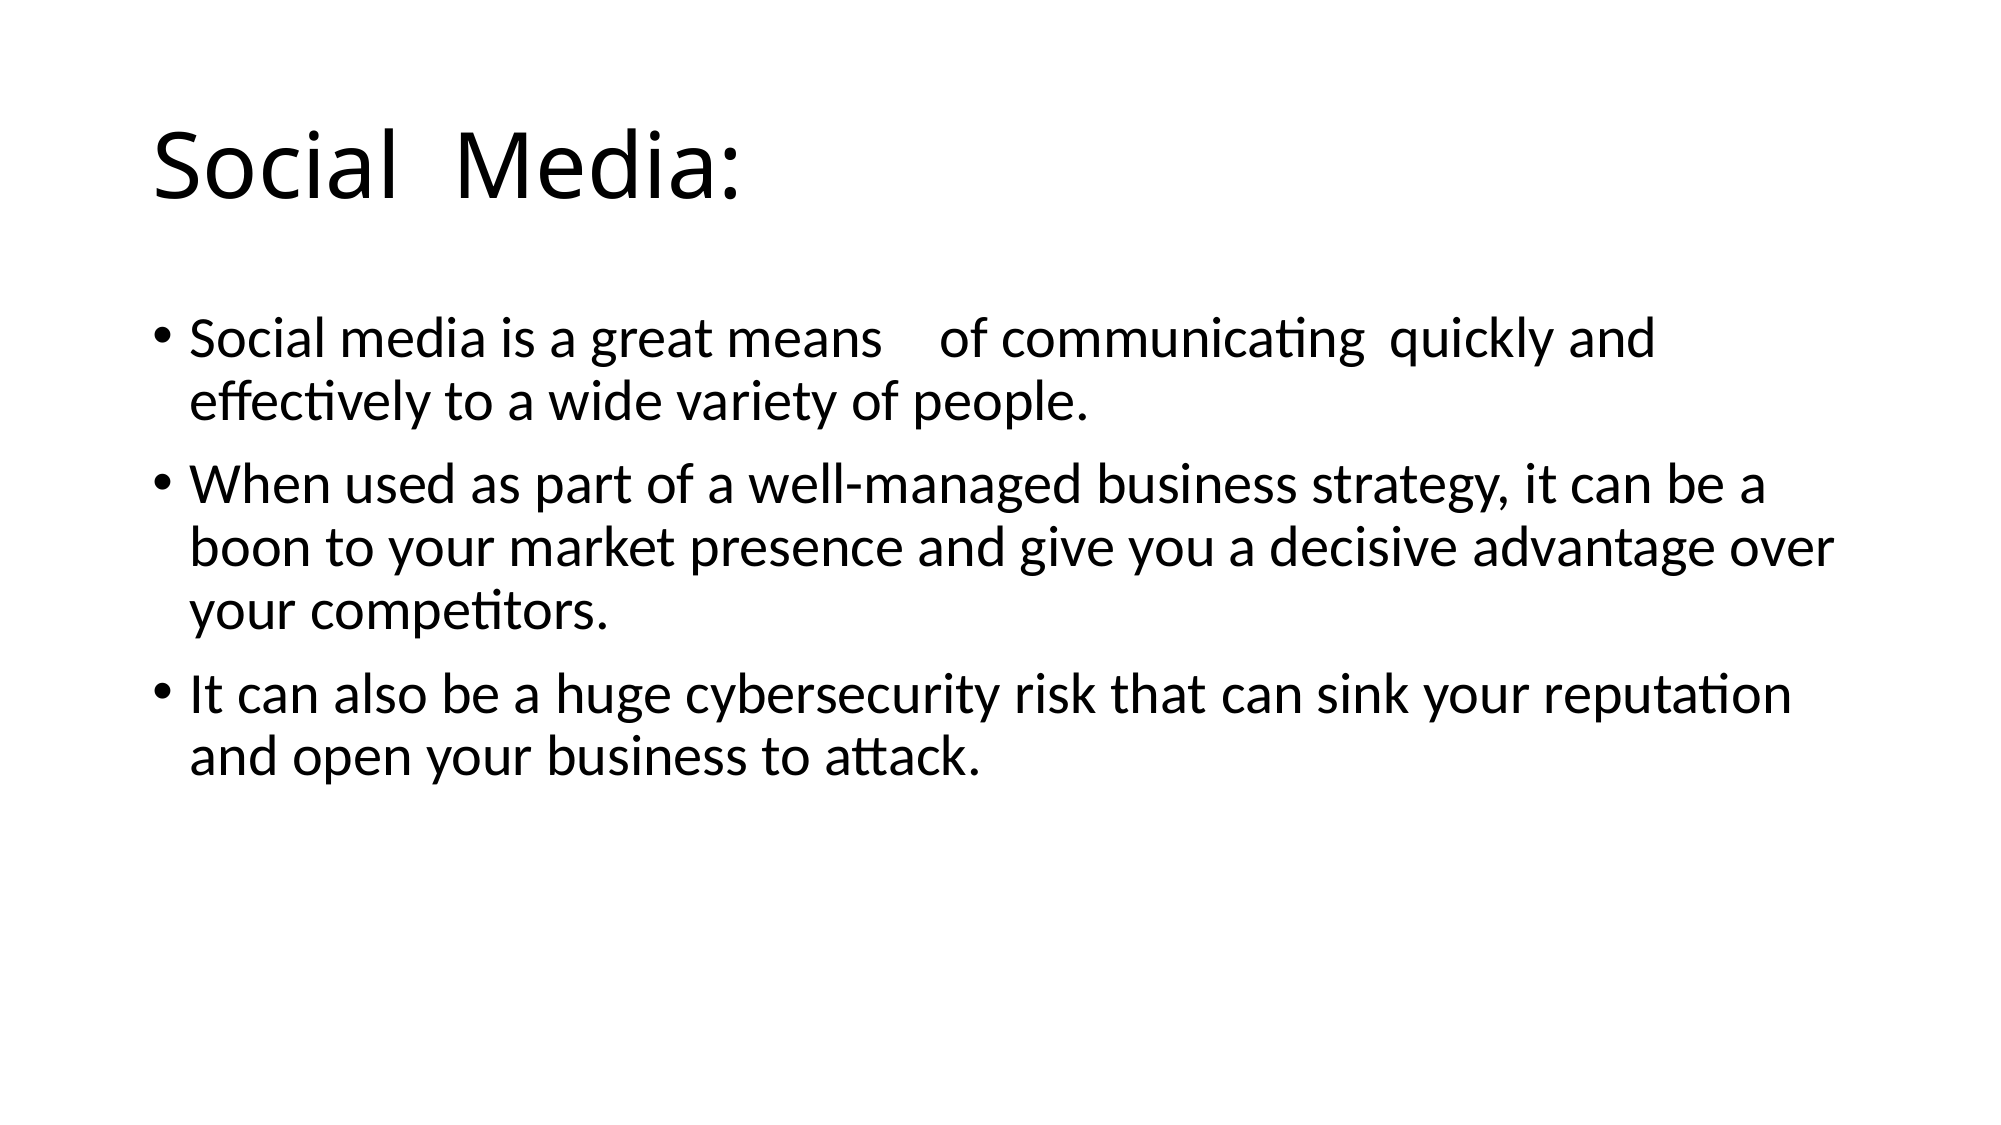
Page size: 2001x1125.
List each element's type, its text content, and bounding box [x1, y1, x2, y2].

title Social Media: [137, 59, 1863, 278]
list Social media is a great means of communicating quickly and effectively to a wide variety of people. When used as part of a well-managed business strategy, it can be a boon to your market presence and give you a decisive advantage over your competitors. It can also be a huge cybersecurity risk that can sink your reputation and open your business to attack. [137, 299, 1863, 1014]
